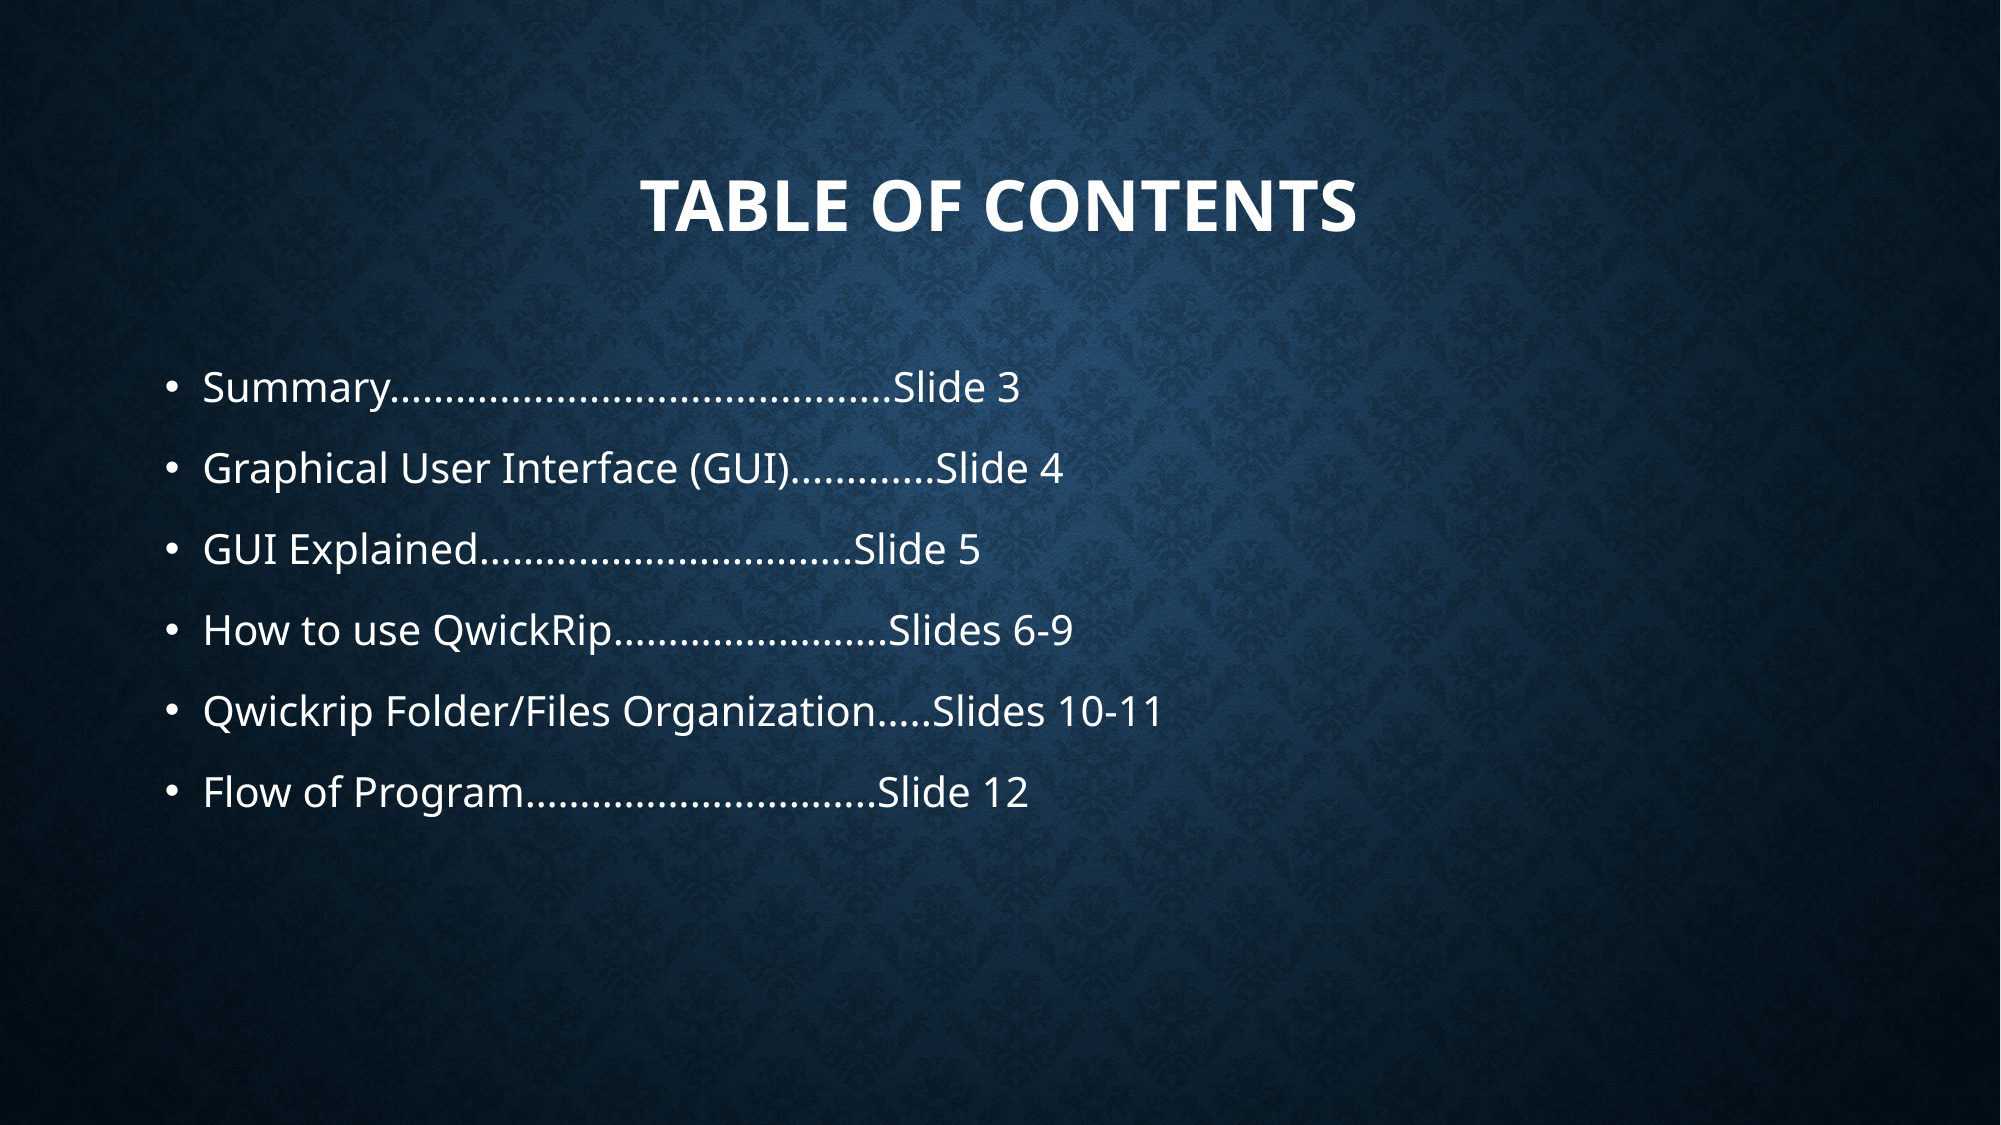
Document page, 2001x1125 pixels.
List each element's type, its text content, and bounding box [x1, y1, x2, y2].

list Summary………....................................Slide 3 Graphical User Interface (GUI).............Slide 4 GUI Explained…………………………….Slide 5 How to use QwickRip…………………….Slides 6-9 Qwickrip Folder/Files Organization…..Slides 10-11 Flow of Program…………………………..Slide 12 [149, 343, 1849, 950]
title Table of contents [149, 99, 1849, 318]
